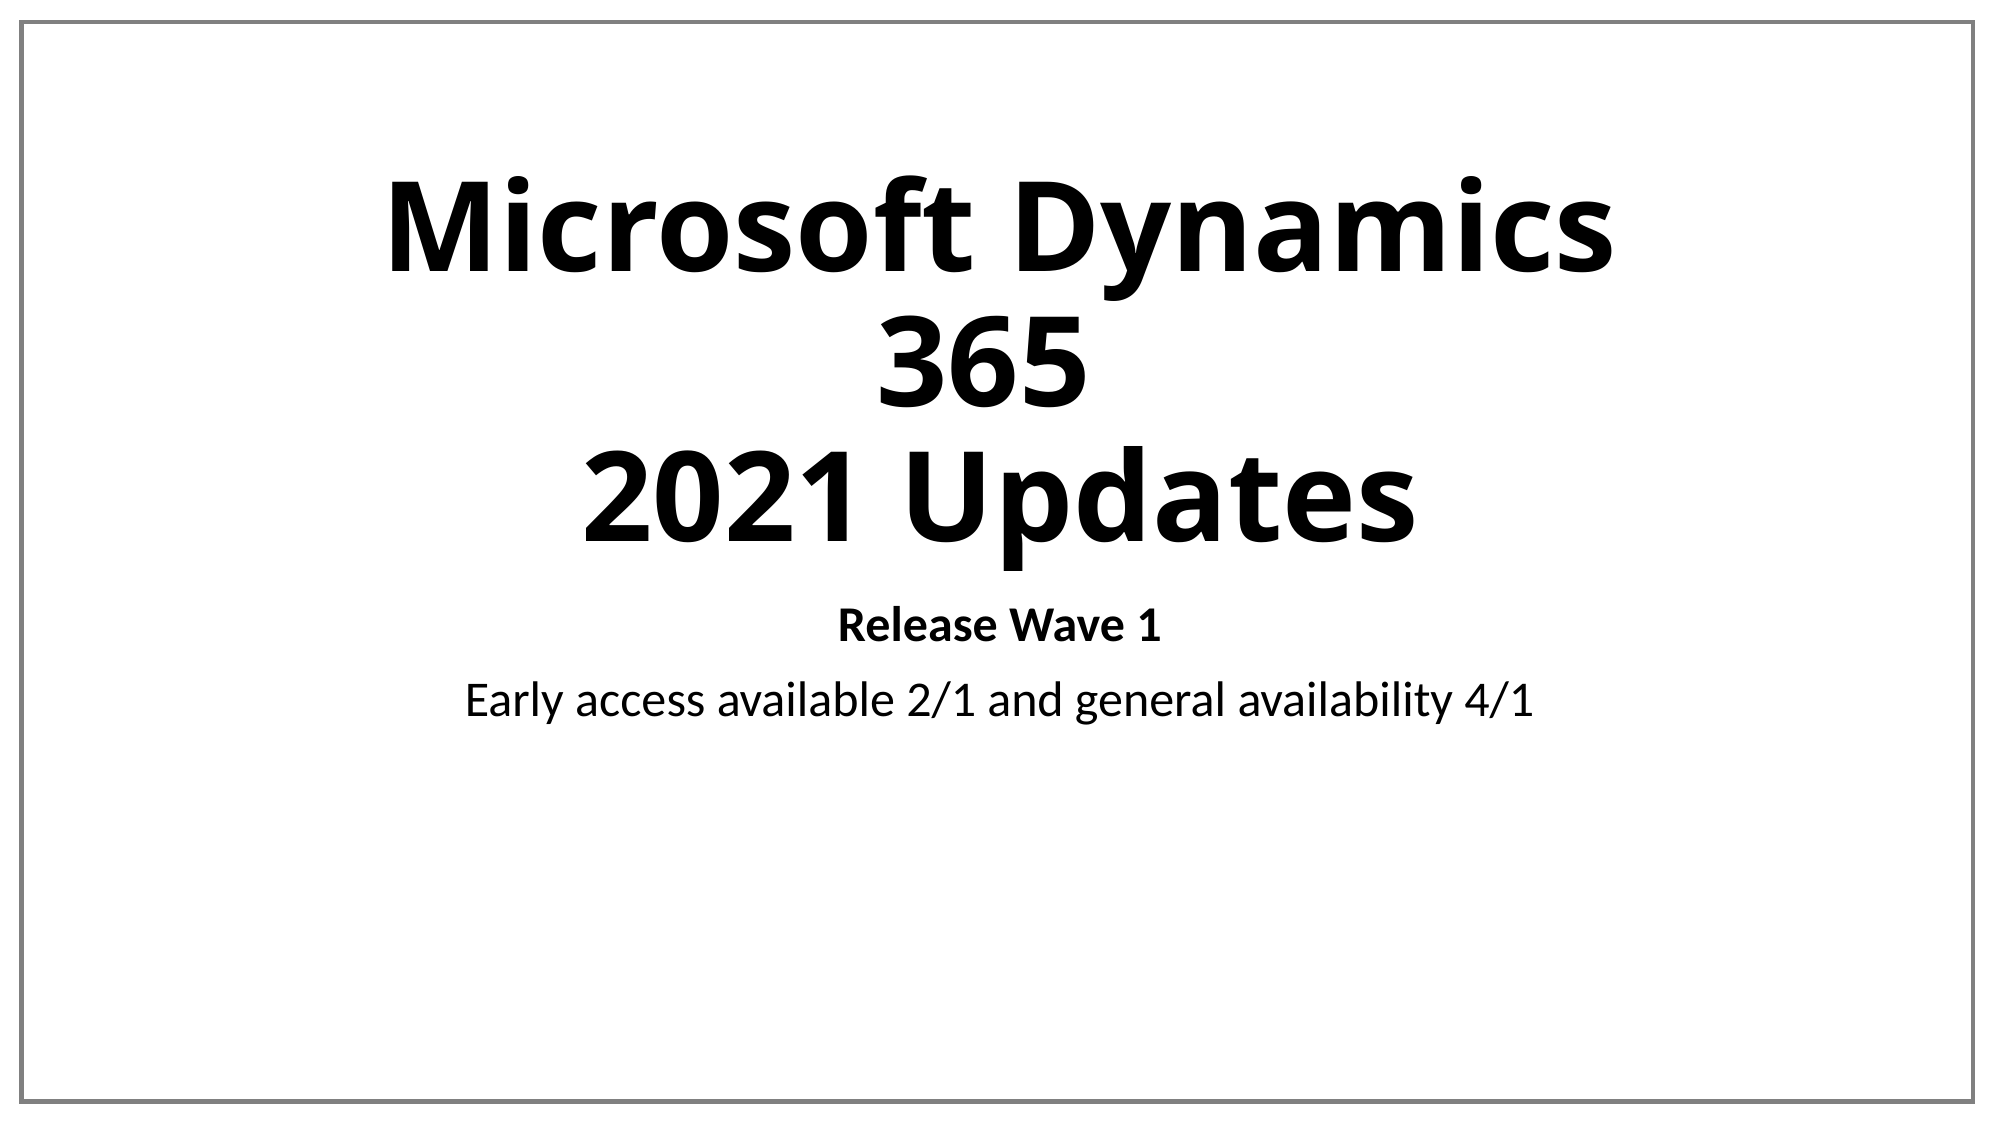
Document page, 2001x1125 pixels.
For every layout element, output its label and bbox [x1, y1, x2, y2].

text_box [20, 21, 1974, 1102]
